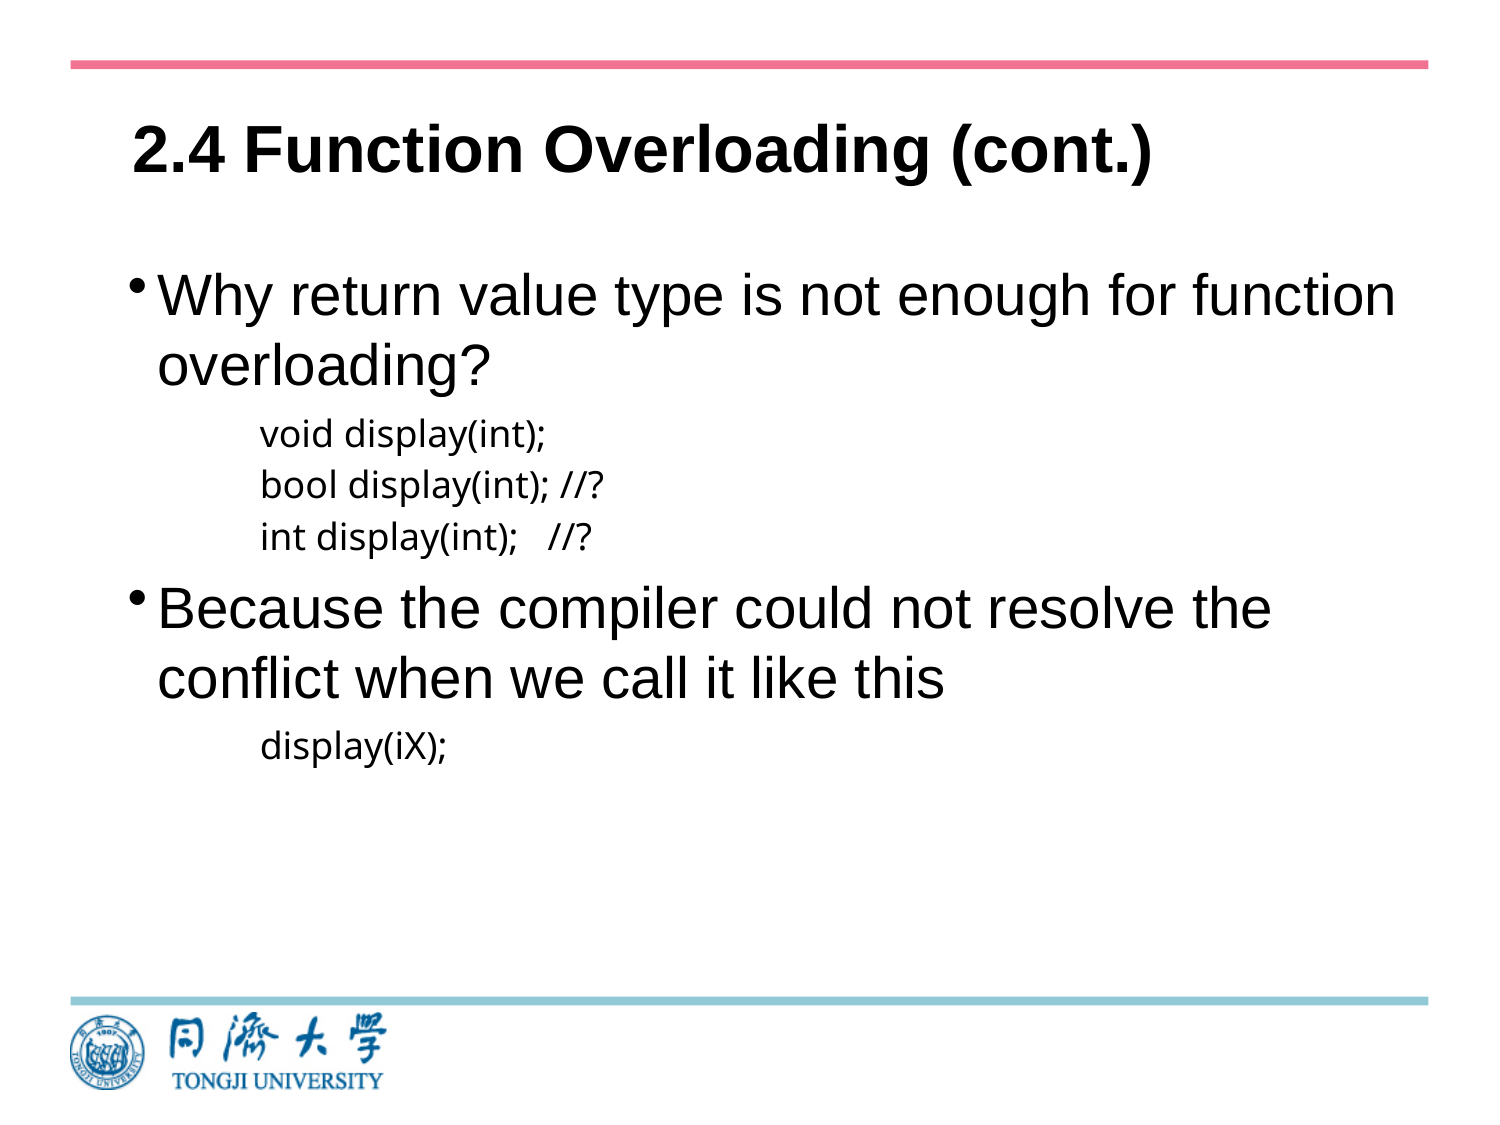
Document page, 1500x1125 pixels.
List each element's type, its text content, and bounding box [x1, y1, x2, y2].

list Why return value type is not enough for function overloading? void display(int); bool display(int); //? int display(int); //? Because the compiler could not resolve the conflict when we call it like this display(iX); [112, 249, 1438, 925]
picture [70, 1012, 388, 1090]
title 2.4 Function Overloading (cont.) [117, 107, 1430, 249]
